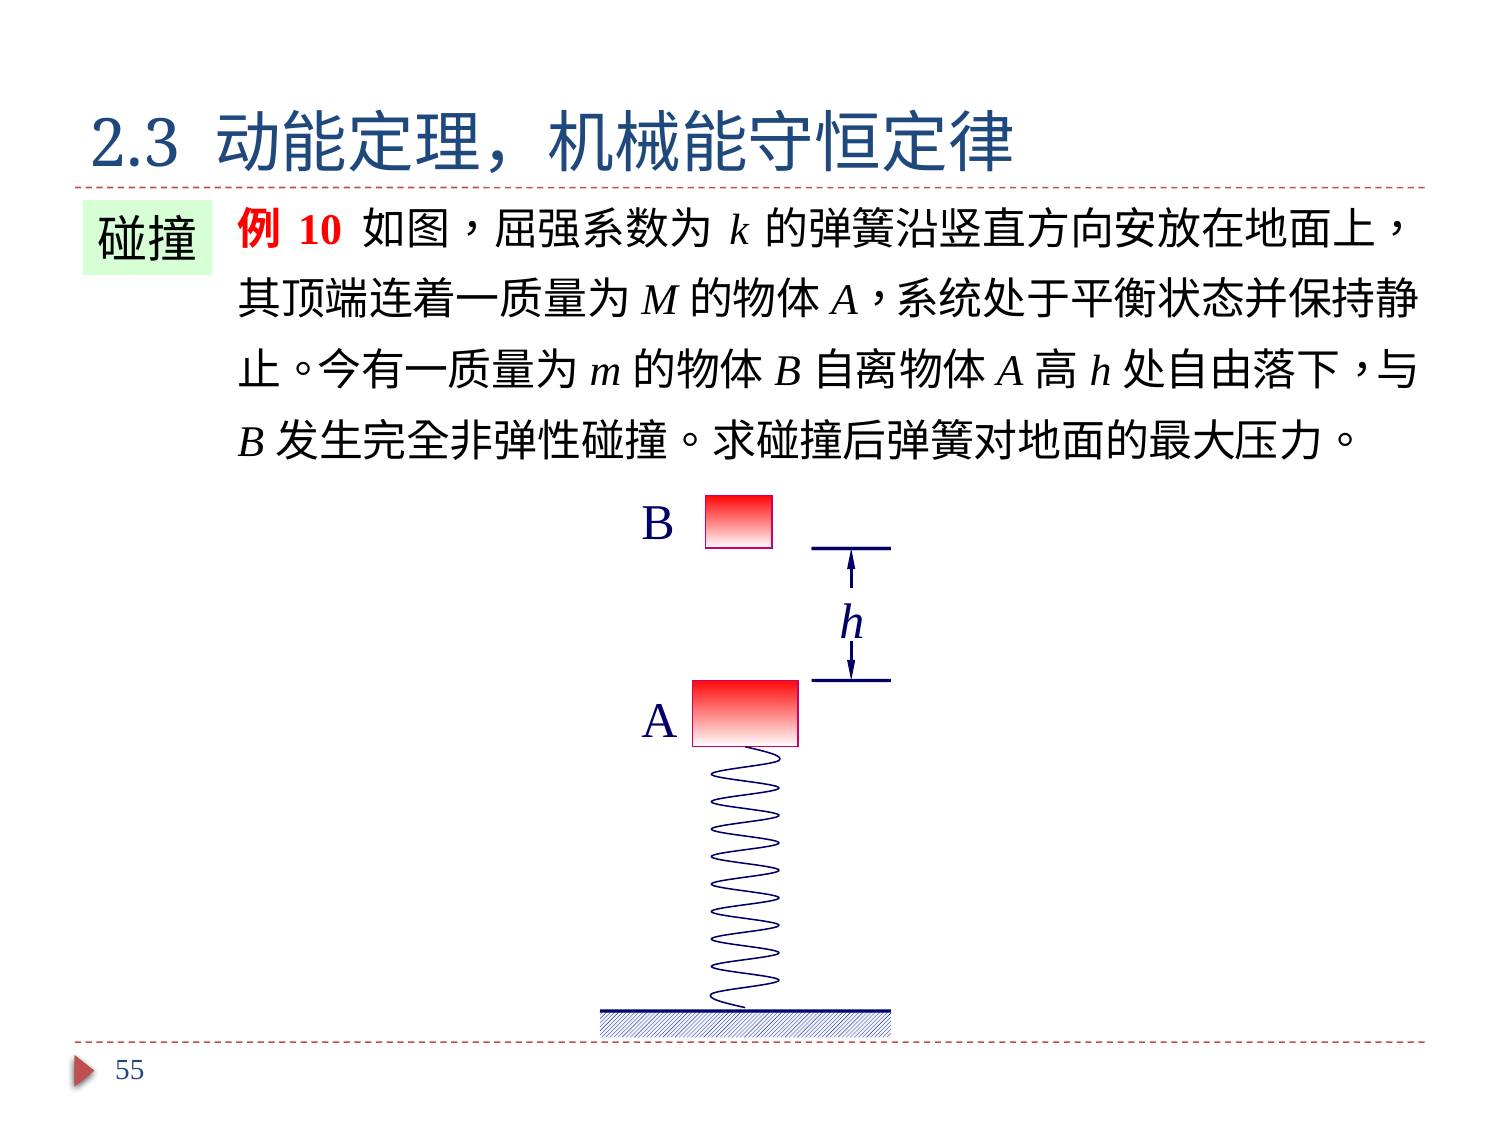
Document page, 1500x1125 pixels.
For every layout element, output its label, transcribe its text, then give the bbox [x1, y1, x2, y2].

slide_number 55 [100, 1042, 426, 1103]
title 2.3 动能定理，机械能守恒定律 [75, 37, 1425, 188]
text_box 碰撞 [82, 200, 213, 275]
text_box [599, 481, 931, 1038]
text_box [236, 200, 1419, 484]
